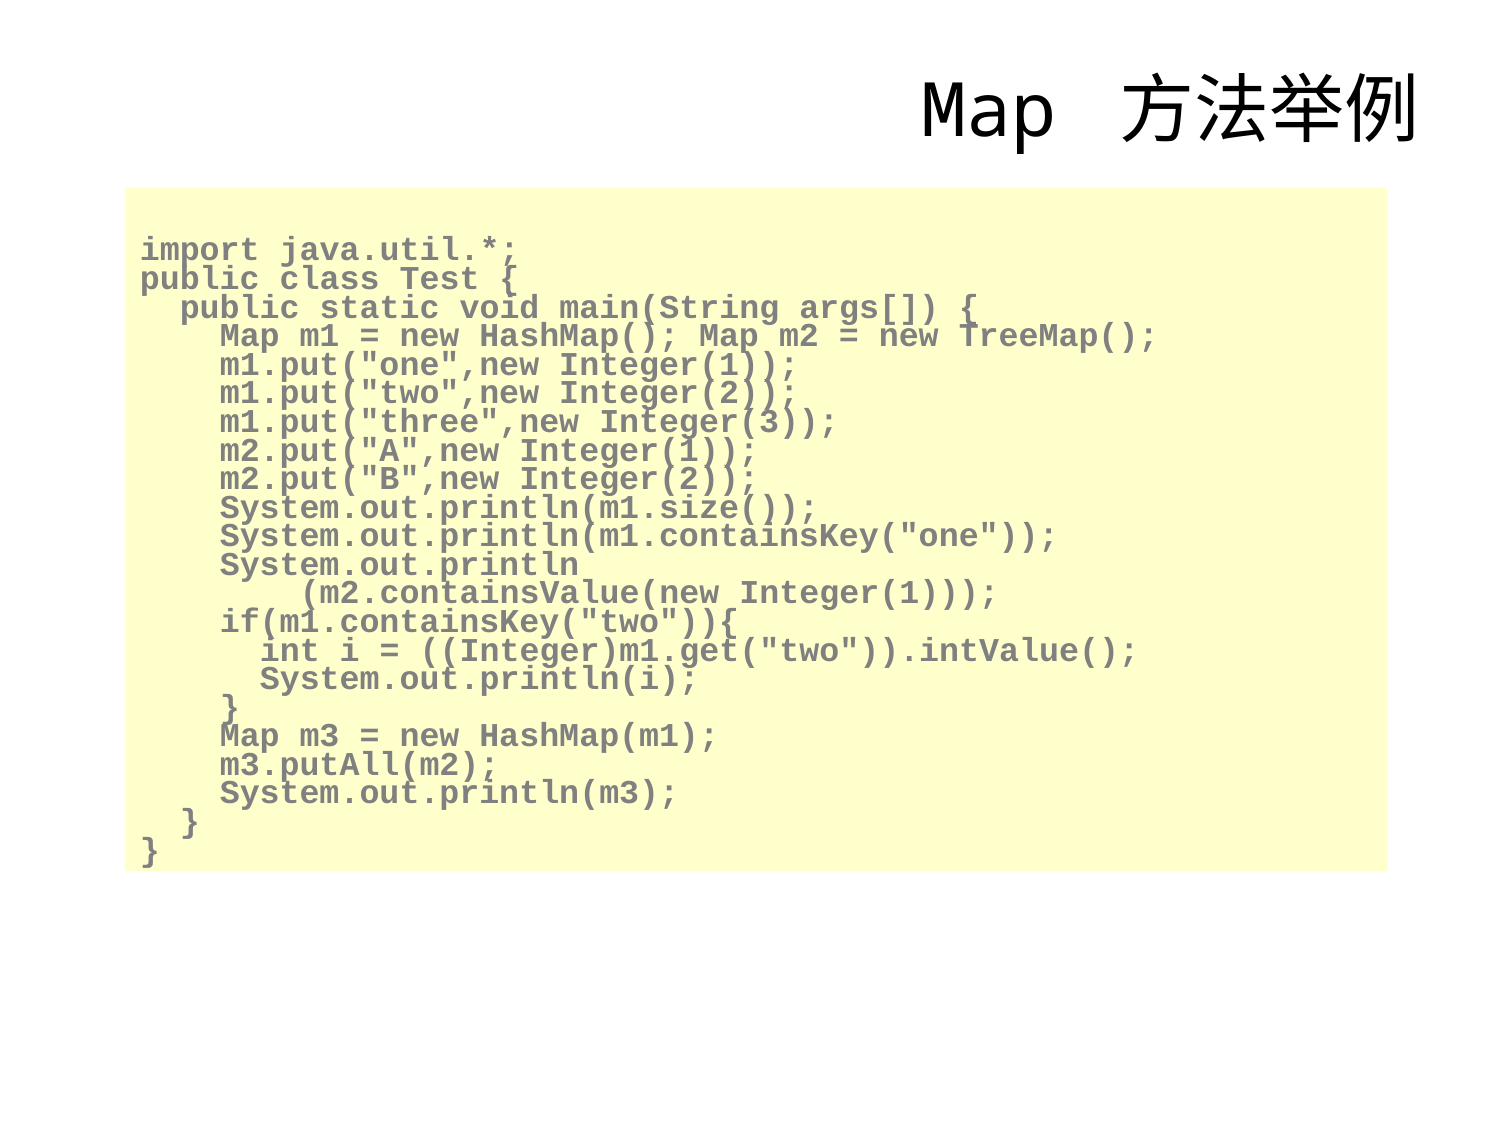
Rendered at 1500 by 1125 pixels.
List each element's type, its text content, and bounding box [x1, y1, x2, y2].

text_box import java.util.*; public class Test { public static void main(String args[]) { Map m1 = new HashMap(); Map m2 = new TreeMap(); m1.put("one",new Integer(1)); m1.put("two",new Integer(2)); m1.put("three",new Integer(3)); m2.put("A",new Integer(1)); m2.put("B",new Integer(2)); System.out.println(m1.size()); System.out.println(m1.containsKey("one")); System.out.println (m2.containsValue(new Integer(1))); if(m1.containsKey("two")){ int i = ((Integer)m1.get("two")).intValue(); System.out.println(i); } Map m3 = new HashMap(m1); m3.putAll(m2); System.out.println(m3); } } [124, 187, 1388, 871]
title Map 方法举例 [159, 12, 1435, 200]
